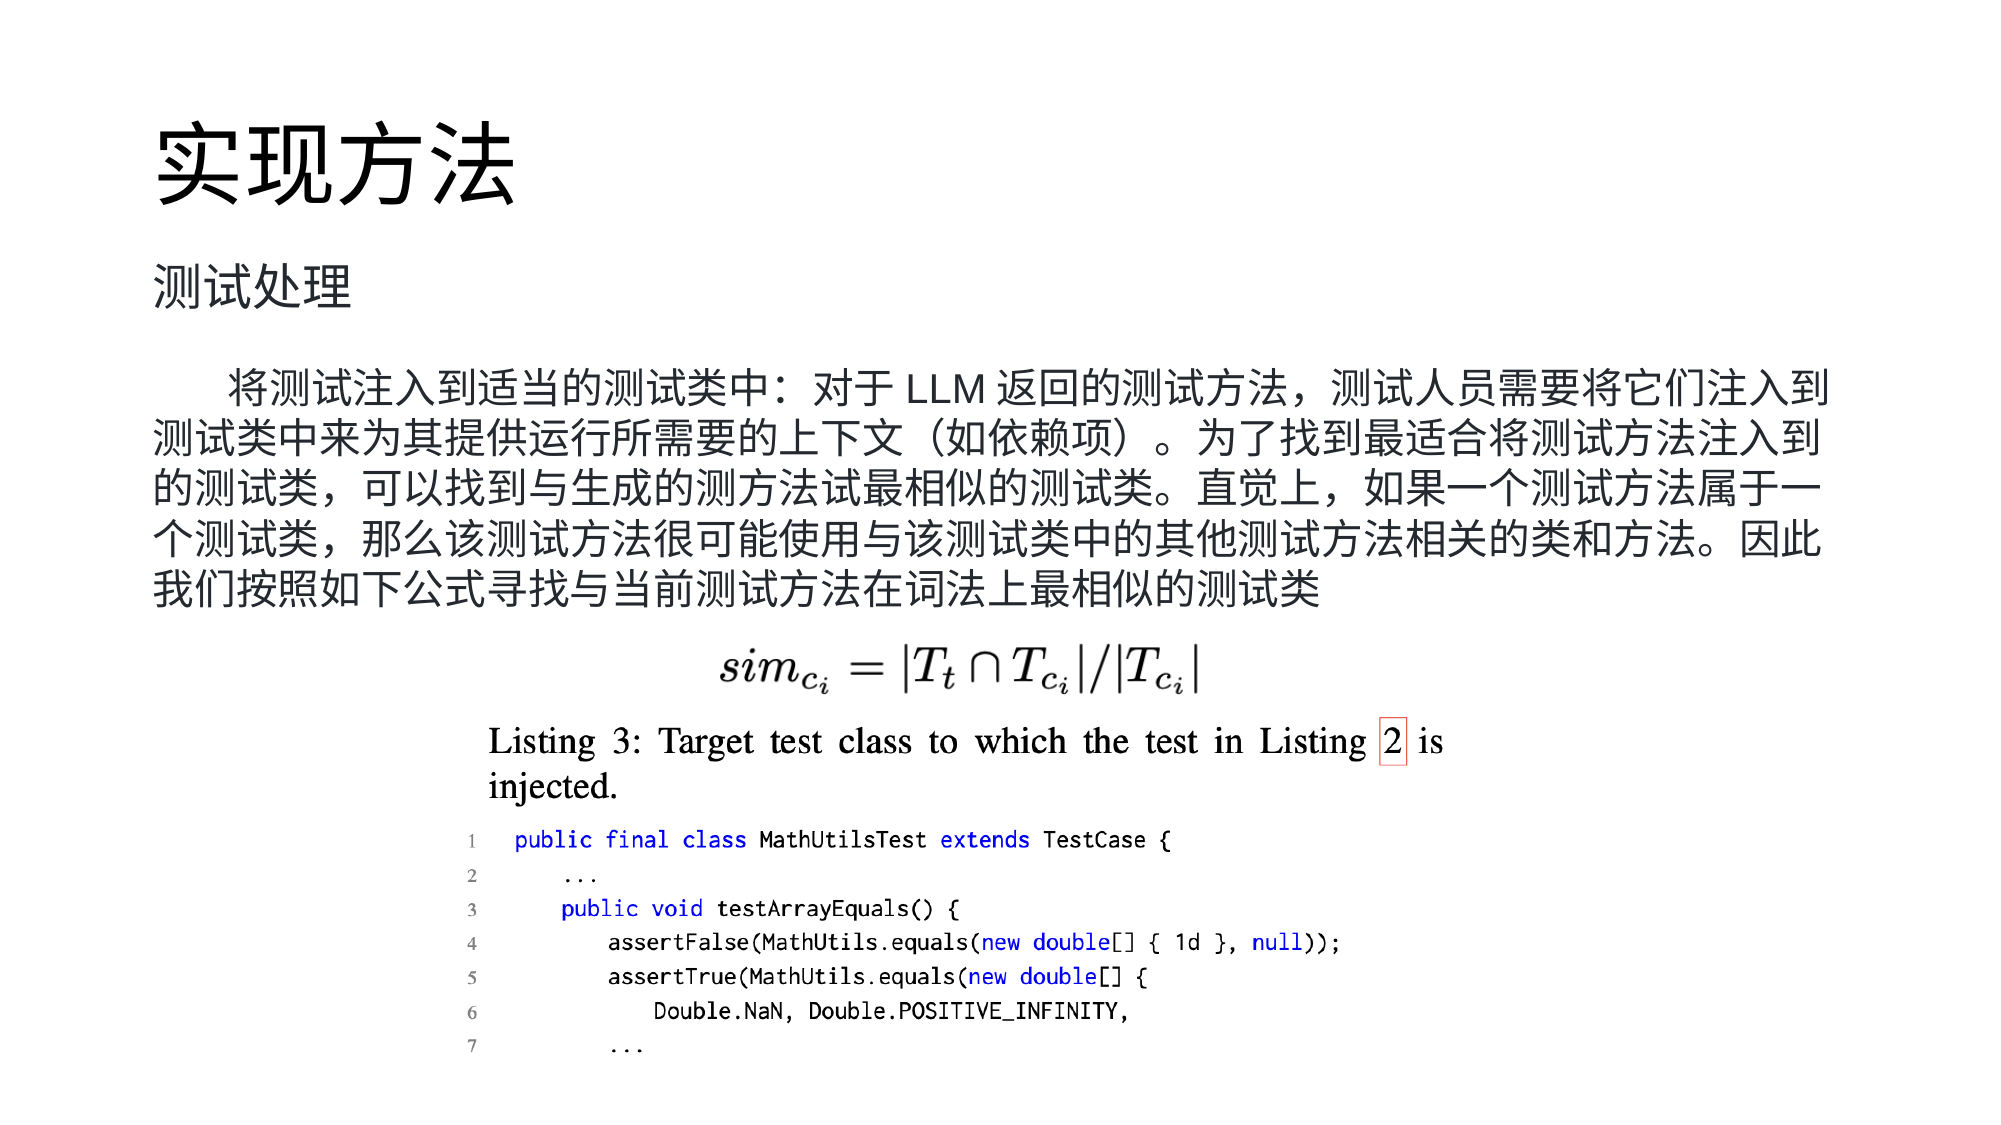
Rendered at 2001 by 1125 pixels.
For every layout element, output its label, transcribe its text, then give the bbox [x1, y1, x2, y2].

title 实现方法 [137, 59, 1863, 254]
list 测试处理 [137, 254, 1863, 339]
picture [645, 621, 1262, 714]
picture [445, 716, 1459, 1070]
text_box 将测试注入到适当的测试类中：对于LLM返回的测试方法，测试人员需要将它们注入到测试类中来为其提供运行所需要的上下文（如依赖项）。为了找到最适合将测试方法注入到的测试类，可以找到与生成的测方法试最相似的测试类。直觉上，如果一个测试方法属于一个测试类，那么该测试方法很可能使用与该测试类中的其他测试方法相关的类和方法。因此我们按照如下公式寻找与当前测试方法在词法上最相似的测试类 [137, 354, 1863, 802]
